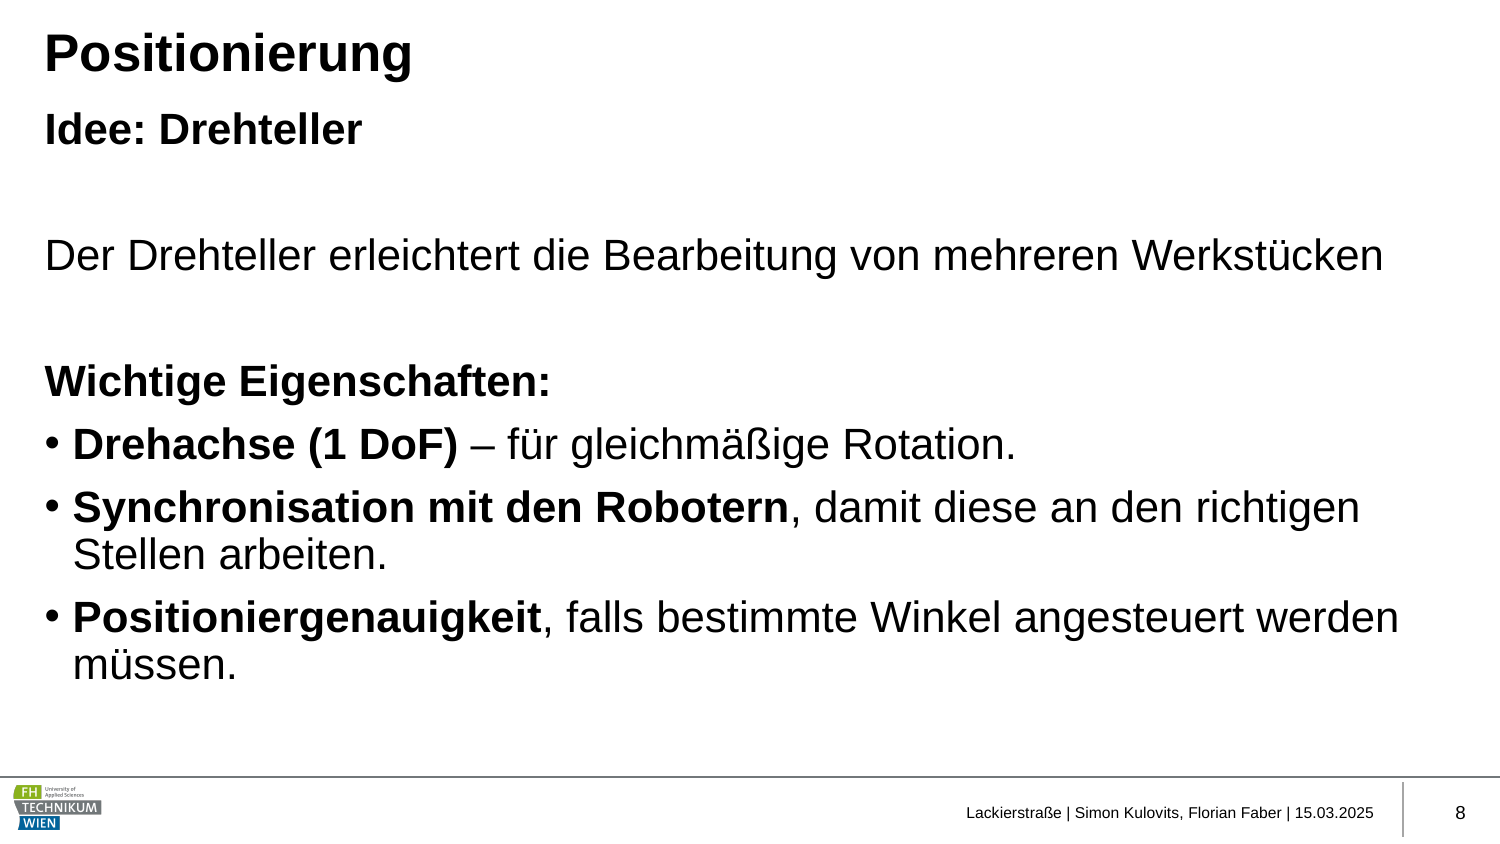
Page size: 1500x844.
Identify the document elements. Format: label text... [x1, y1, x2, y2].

slide_number 8 [1401, 789, 1481, 835]
picture [0, 771, 115, 844]
list Idee: Drehteller Der Drehteller erleichtert die Bearbeitung von mehreren Werkstücken Wichtige Eigenschaften: Drehachse (1 DoF) – für gleichmäßige Rotation. Synchronisation mit den Robotern, damit diese an den richtigen Stellen arbeiten. Positioniergenauigkeit, falls bestimmte Winkel angesteuert werden müssen. [29, 99, 1469, 764]
footer Lackierstraße | Simon Kulovits, Florian Faber | 15.03.2025 [458, 789, 1389, 835]
title Positionierung [29, 18, 1469, 91]
